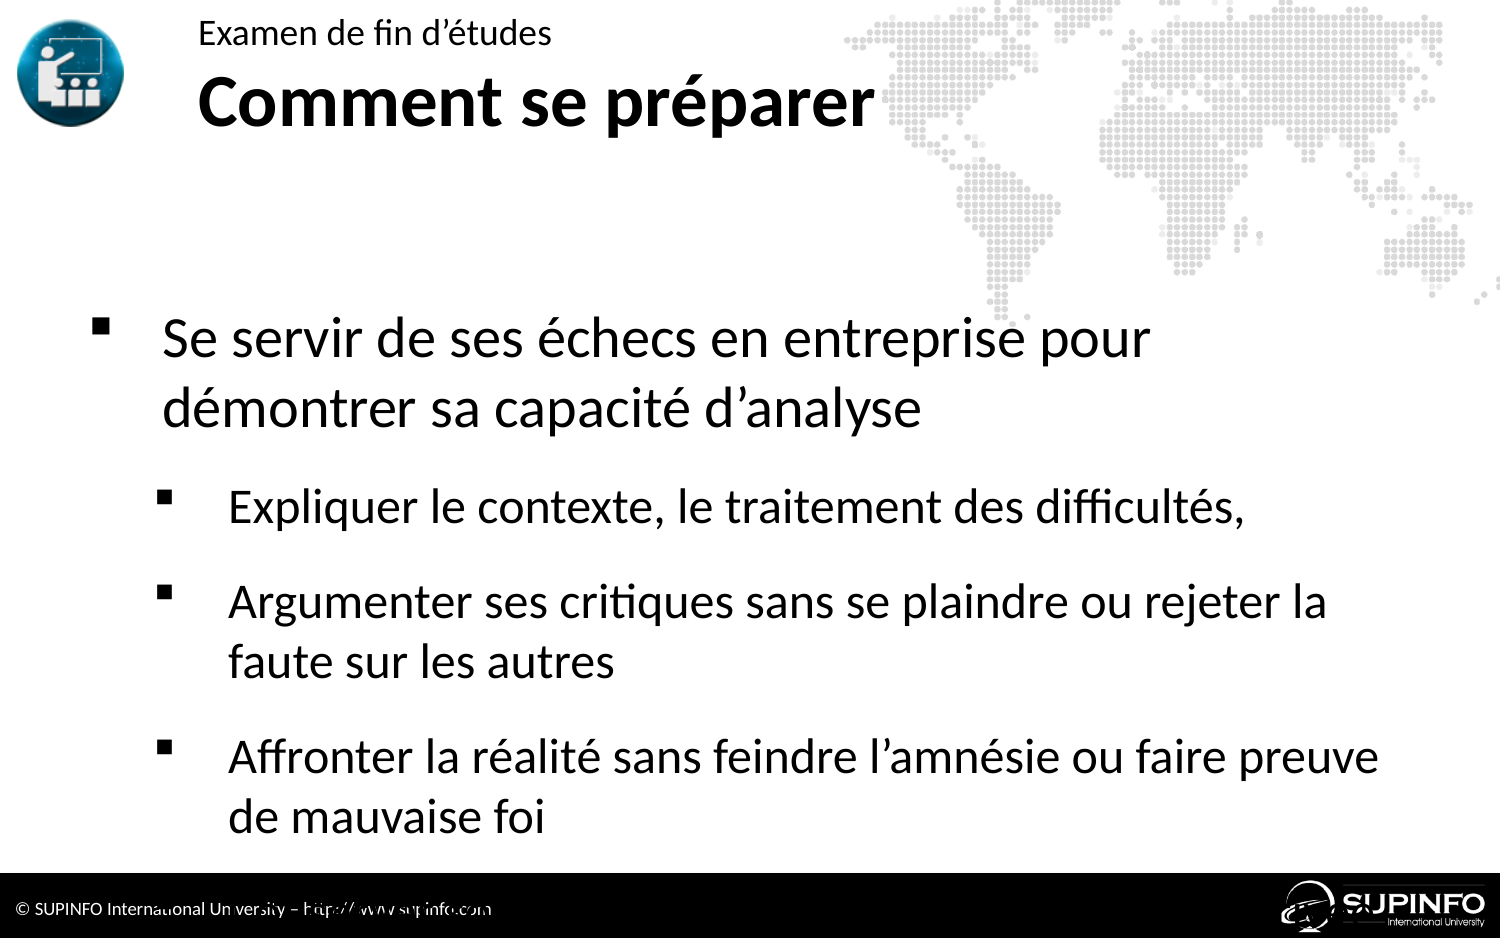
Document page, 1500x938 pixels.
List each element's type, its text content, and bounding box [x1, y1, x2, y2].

list Se servir de ses échecs en entreprise pour démontrer sa capacité d’analyse Expliquer le contexte, le traitement des difficultés, Argumenter ses critiques sans se plaindre ou rejeter la faute sur les autres Affronter la réalité sans feindre l’amnésie ou faire preuve de mauvaise foi Conserver son sang-froid et ne pas raconter sa vie privée [64, 291, 1424, 883]
title Comment se préparer [183, 56, 1459, 138]
picture [844, 0, 1500, 327]
list Examen de fin d’études [183, 0, 1459, 56]
picture [1269, 870, 1494, 938]
picture [17, 19, 125, 127]
picture [49, 37, 102, 75]
picture [39, 46, 101, 107]
